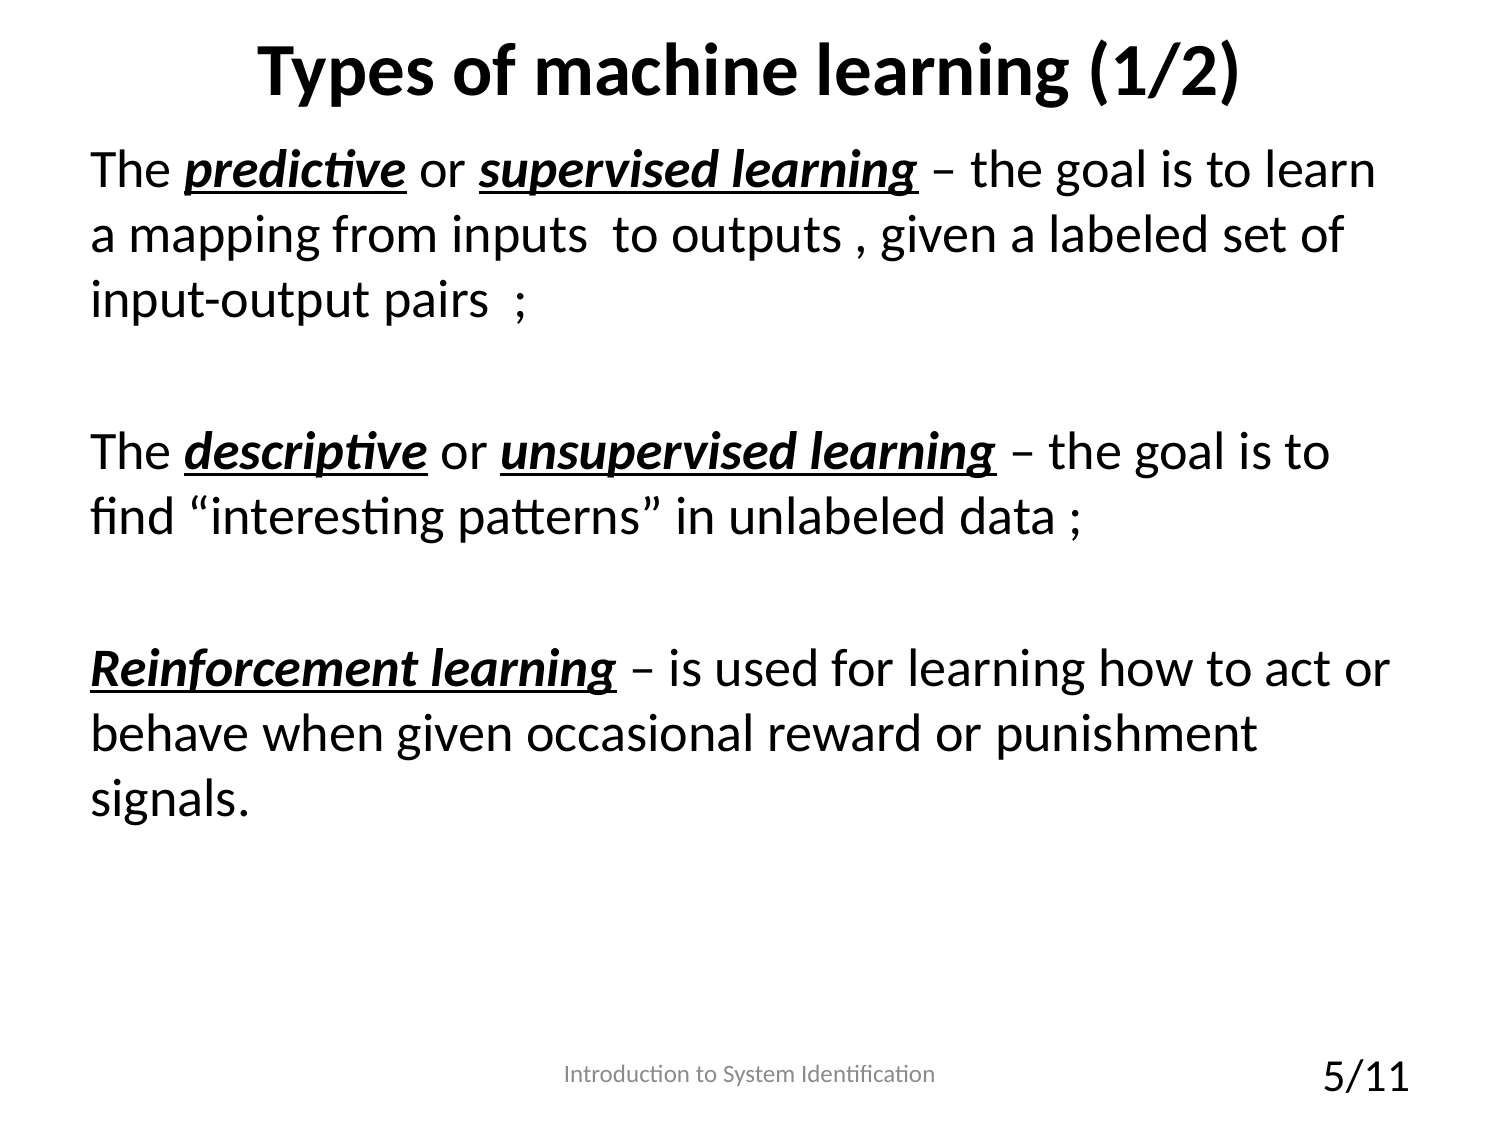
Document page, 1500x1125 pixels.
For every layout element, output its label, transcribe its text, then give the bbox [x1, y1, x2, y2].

slide_number 5/11 [1074, 1042, 1425, 1103]
title Types of machine learning (1/2) [0, 7, 1500, 124]
footer Introduction to System Identification [512, 1042, 988, 1103]
